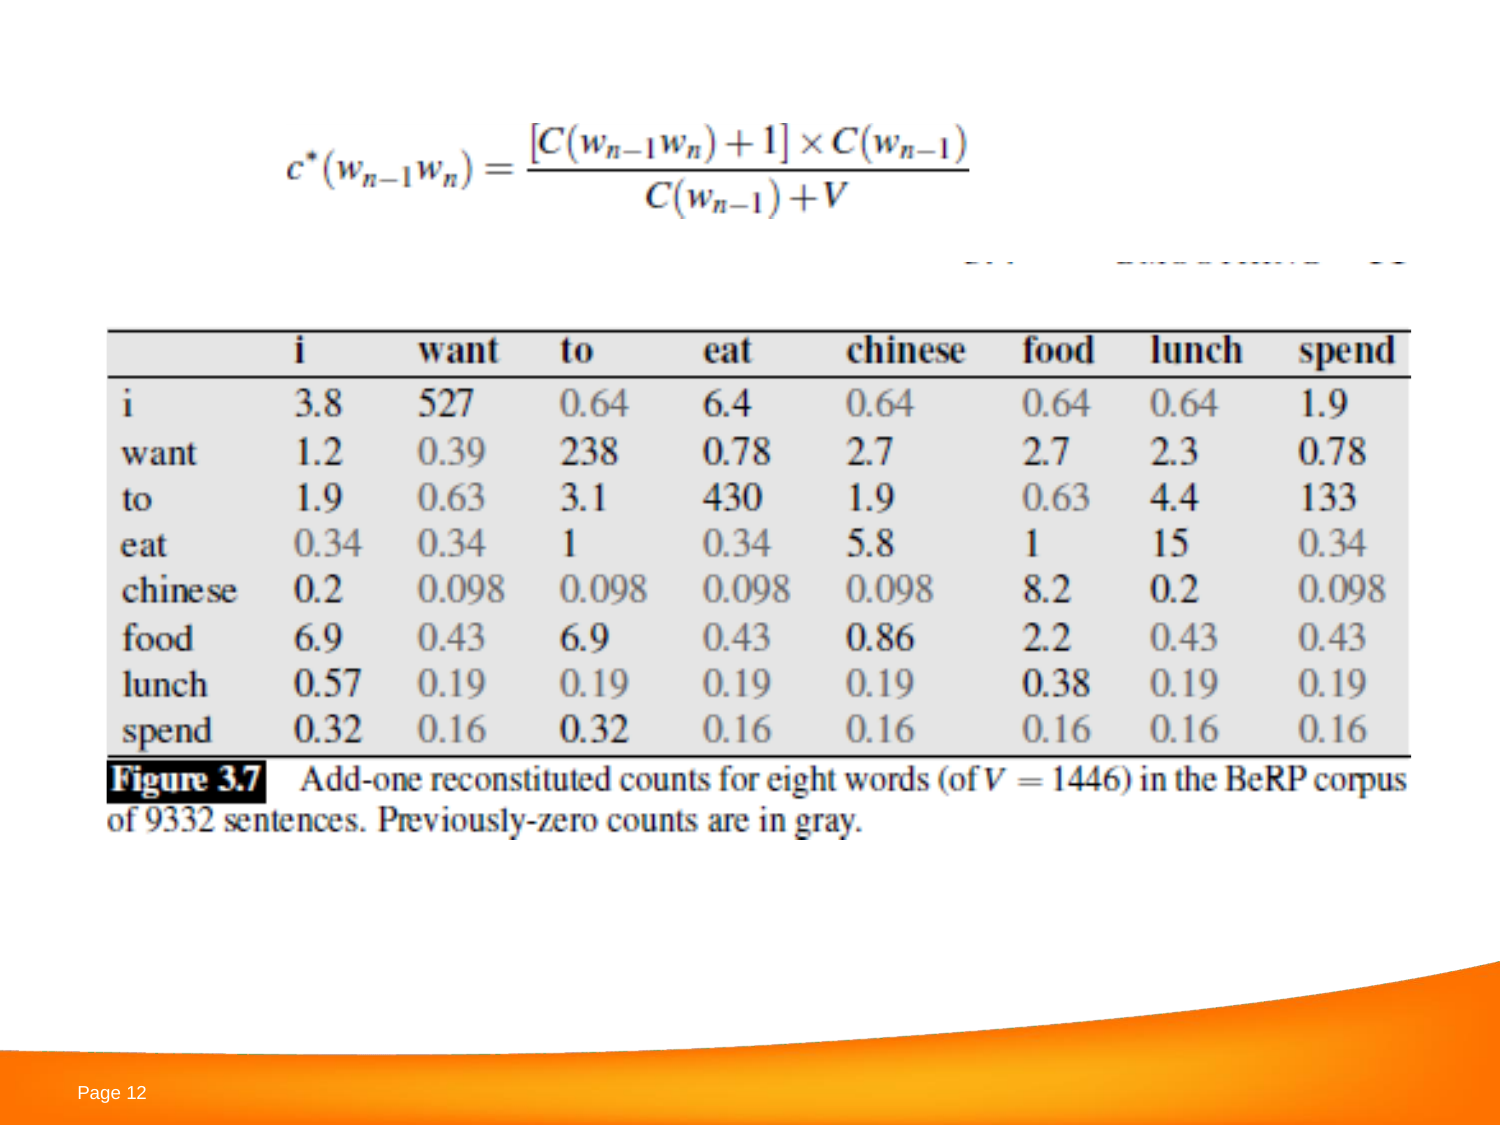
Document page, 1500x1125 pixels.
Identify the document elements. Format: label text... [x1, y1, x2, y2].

slide_number Page 12 [75, 1080, 152, 1125]
text_box [286, 123, 970, 219]
text_box [106, 262, 1412, 840]
picture [0, 961, 1500, 1125]
